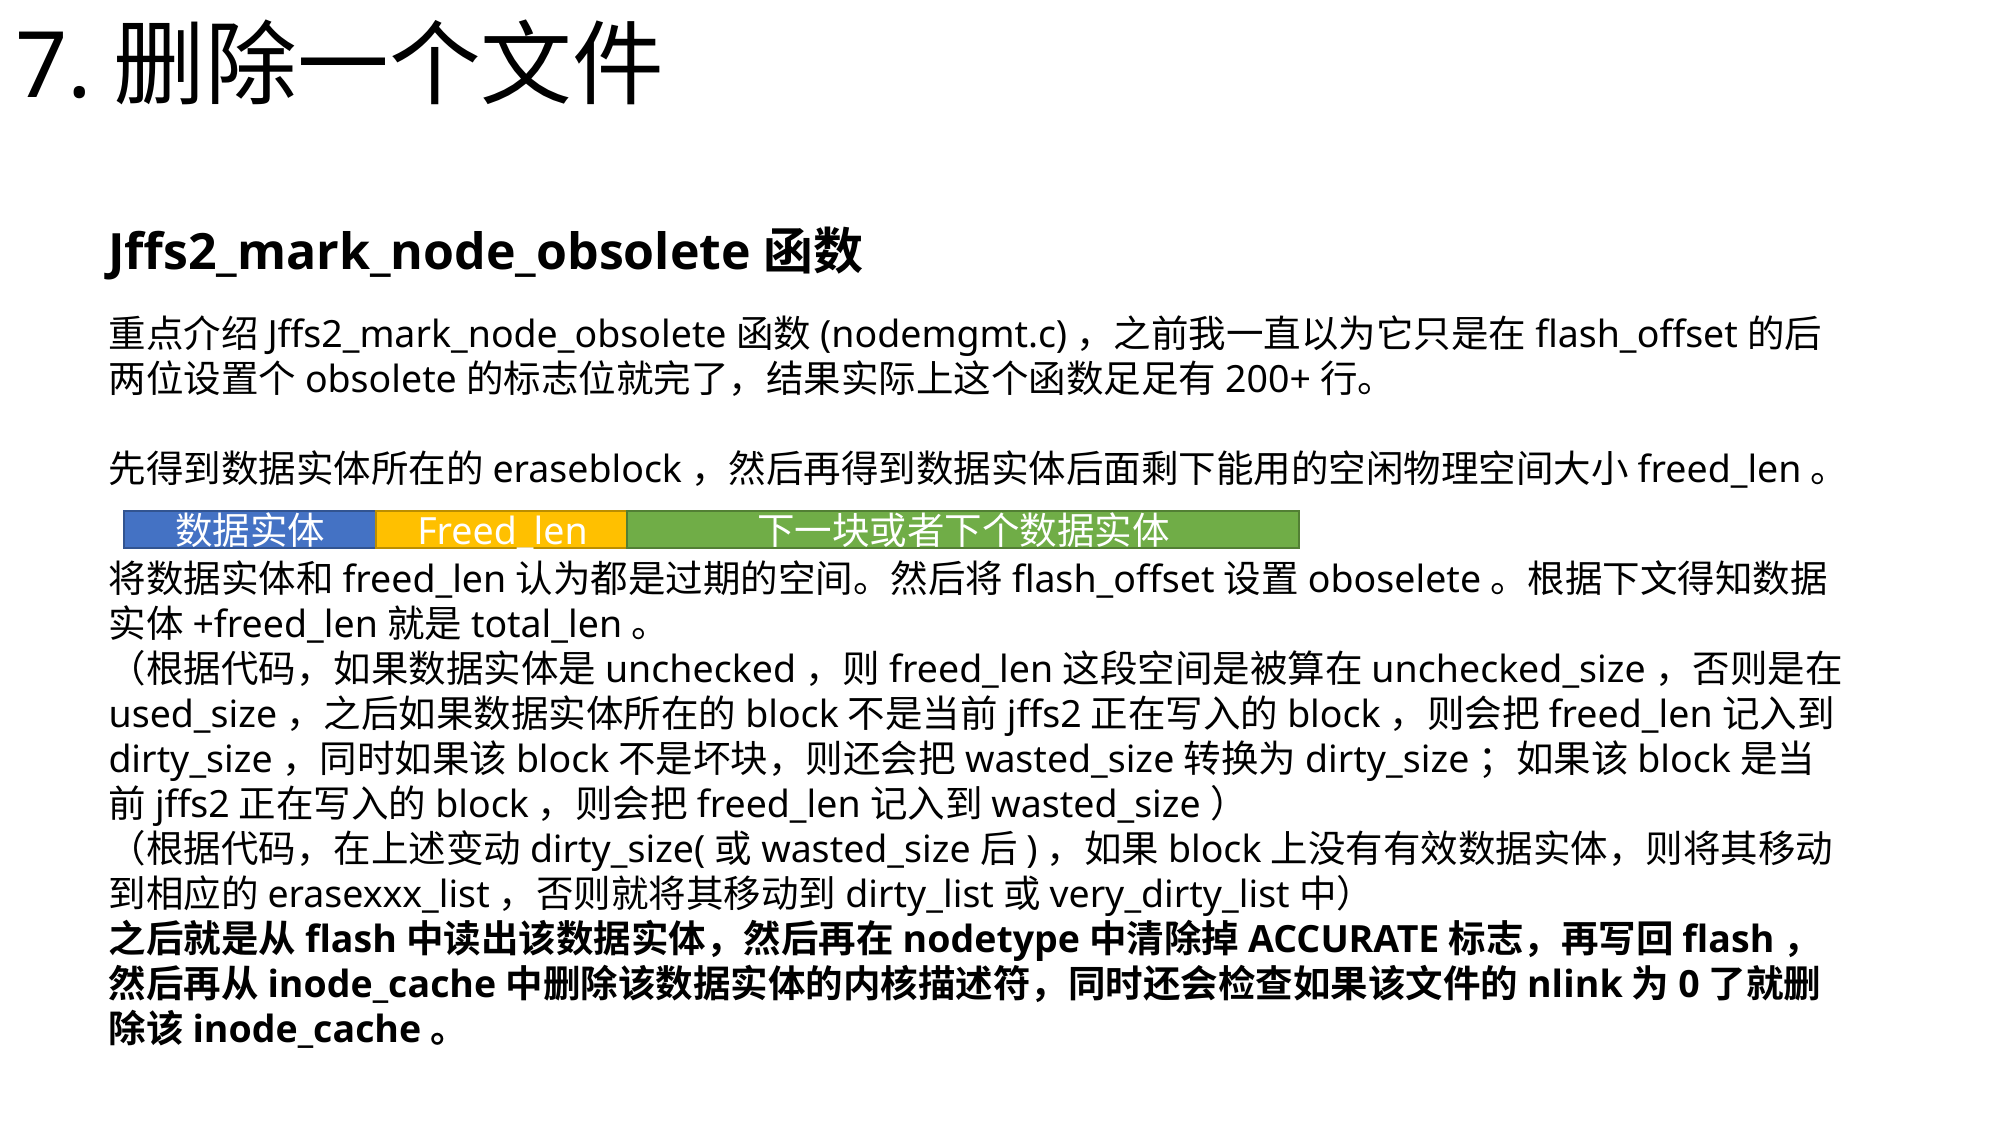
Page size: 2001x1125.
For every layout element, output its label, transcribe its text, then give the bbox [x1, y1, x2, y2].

text_box 重点介绍Jffs2_mark_node_obsolete函数(nodemgmt.c)，之前我一直以为它只是在flash_offset的后两位设置个obsolete的标志位就完了，结果实际上这个函数足足有200+行。 先得到数据实体所在的eraseblock，然后再得到数据实体后面剩下能用的空闲物理空间大小freed_len。 [93, 302, 1867, 498]
text_box 7.删除一个文件 [0, 0, 966, 137]
text_box Jffs2_mark_node_obsolete函数 [93, 211, 1162, 287]
text_box Freed_len [375, 510, 626, 548]
text_box 将数据实体和freed_len认为都是过期的空间。然后将flash_offset设置oboselete。根据下文得知数据实体+freed_len就是total_len。 （根据代码，如果数据实体是unchecked，则freed_len这段空间是被算在unchecked_size，否则是在used_size，之后如果数据实体所在的block不是当前jffs2正在写入的block，则会把freed_len记入到dirty_size，同时如果该block不是坏块，则还会把wasted_size转换为dirty_size；如果该block是当前jffs2正在写入的block，则会把freed_len记入到wasted_size） （根据代码，在上述变动dirty_size(或wasted_size后)，如果block上没有有效数据实体，则将其移动到相应的erasexxx_list，否则就将其移动到dirty_list或very_dirty_list中） 之后就是从flash中读出该数据实体，然后再在nodetype中清除掉ACCURATE标志，再写回flash，然后再从inode_cache中删除该数据实体的内核描述符，同时还会检查如果该文件的nlink为0了就删除该inode_cache。 [93, 548, 1867, 1058]
text_box 数据实体 [123, 510, 375, 548]
text_box 下一块或者下个数据实体 [626, 510, 1300, 548]
